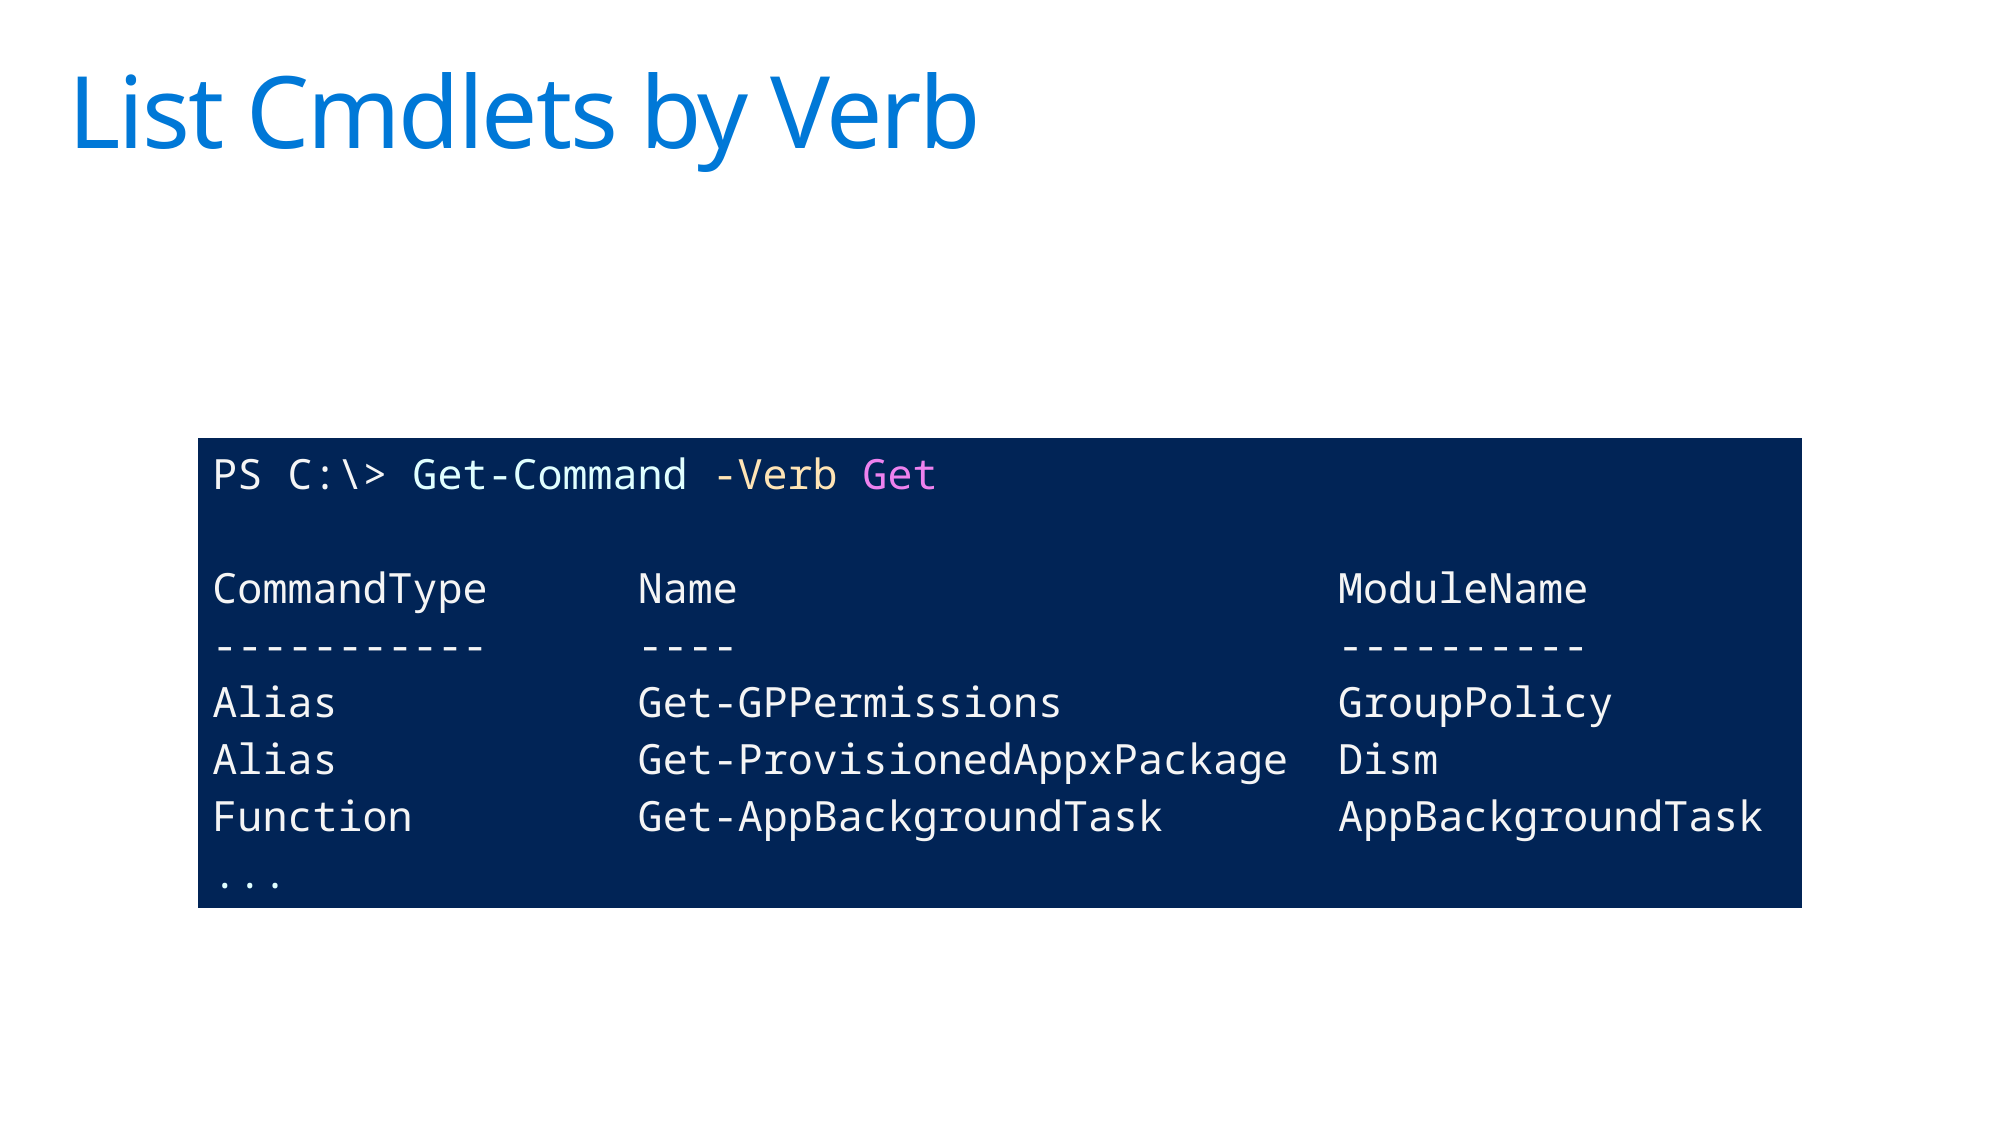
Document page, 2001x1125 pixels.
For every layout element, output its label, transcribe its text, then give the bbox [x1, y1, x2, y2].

title List Cmdlets by Verb [44, 47, 1957, 196]
table_header PS C:\> Get-Command -Verb Get CommandType Name ModuleName ----------- ---- ---------- Alias Get-GPPermissions GroupPolicy Alias Get-ProvisionedAppxPackage Dism Function Get-AppBackgroundTask AppBackgroundTask ... [198, 438, 1802, 908]
